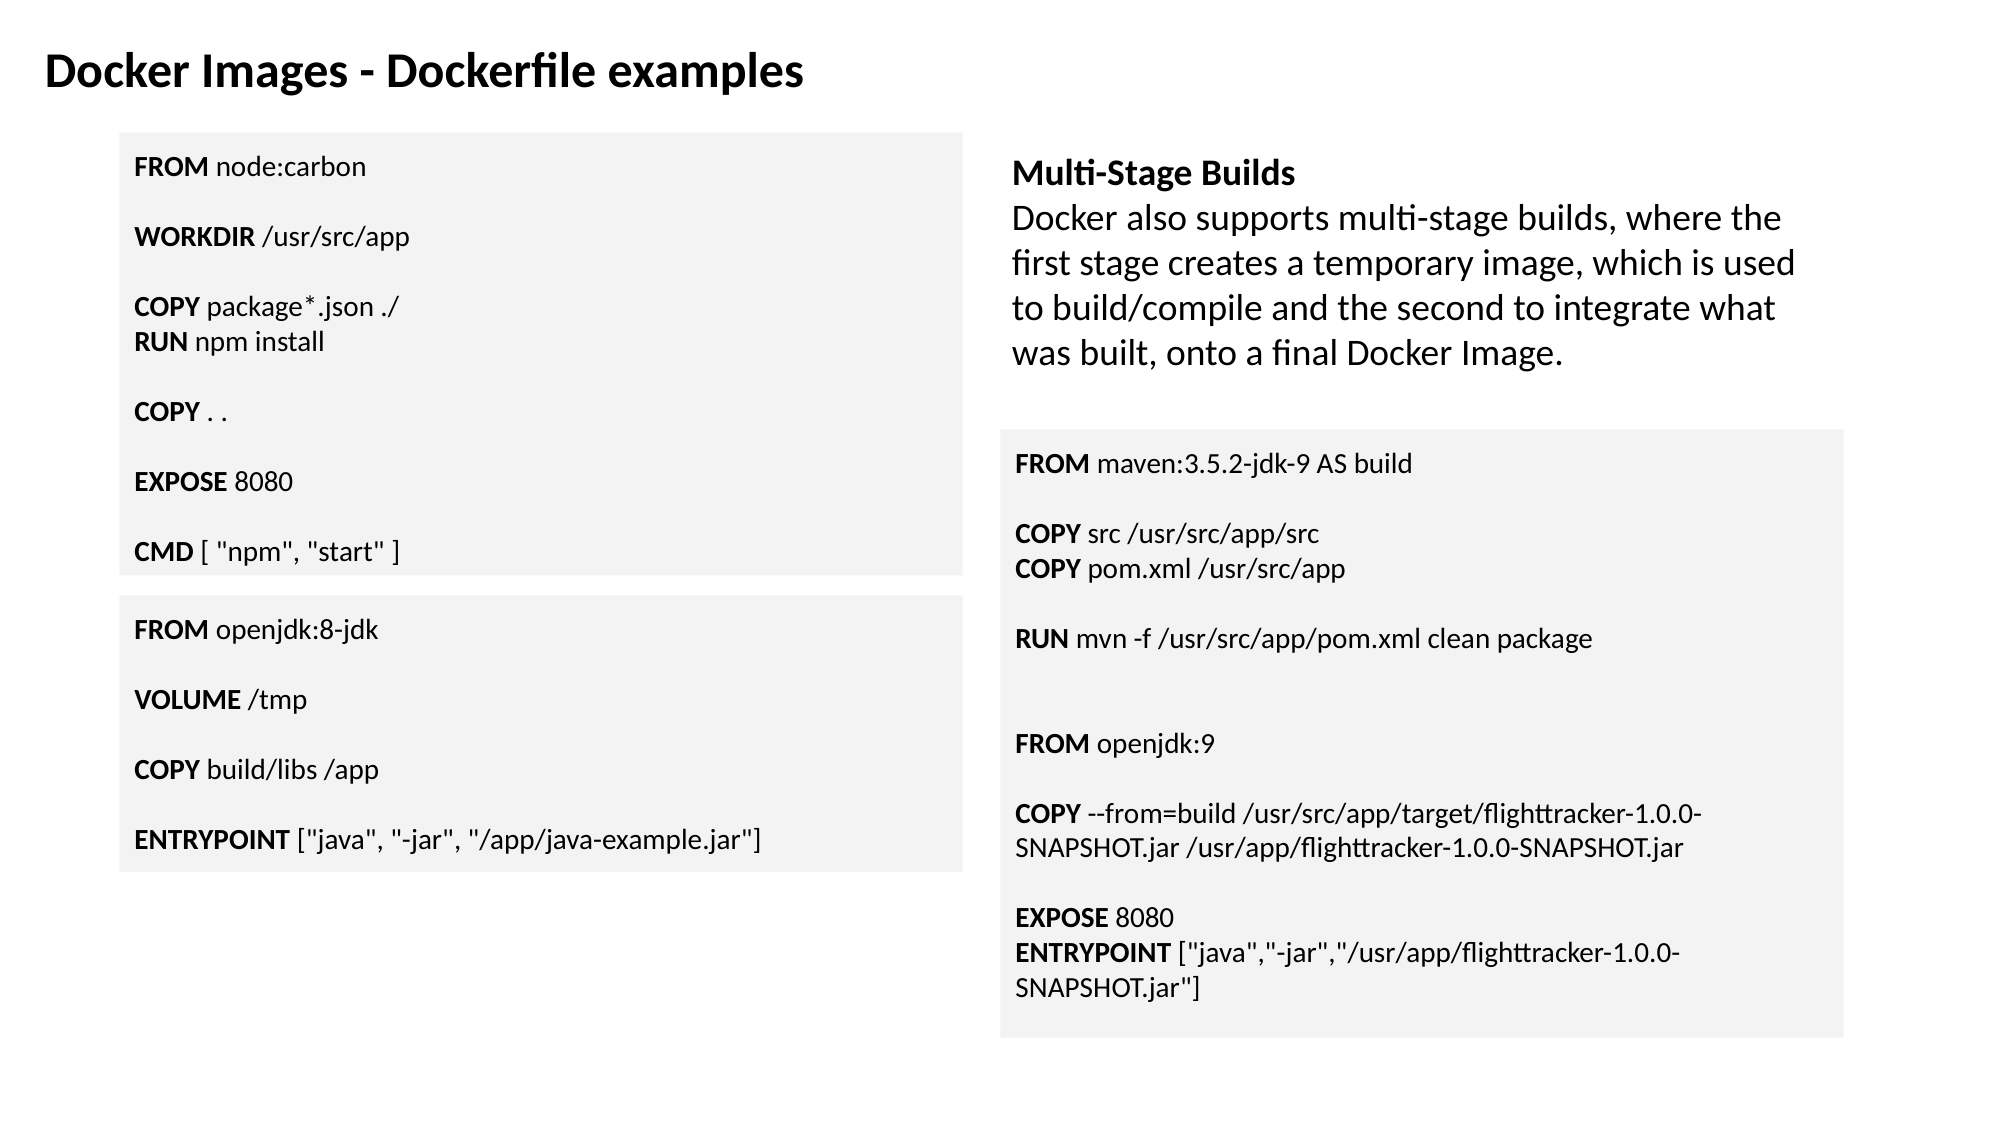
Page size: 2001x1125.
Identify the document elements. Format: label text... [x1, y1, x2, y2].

text_box FROM node:carbon WORKDIR /usr/src/app COPY package*.json ./ RUN npm install COPY . . EXPOSE 8080 CMD [ "npm", "start" ] [119, 132, 963, 576]
text_box FROM maven:3.5.2-jdk-9 AS build COPY src /usr/src/app/src COPY pom.xml /usr/src/app RUN mvn -f /usr/src/app/pom.xml clean package FROM openjdk:9 COPY --from=build /usr/src/app/target/flighttracker-1.0.0-SNAPSHOT.jar /usr/app/flighttracker-1.0.0-SNAPSHOT.jar EXPOSE 8080 ENTRYPOINT ["java","-jar","/usr/app/flighttracker-1.0.0-SNAPSHOT.jar"] [1000, 429, 1844, 1038]
text_box FROM openjdk:8-jdk VOLUME /tmp COPY build/libs /app ENTRYPOINT ["java", "-jar", "/app/java-example.jar"] [119, 595, 963, 872]
text_box Docker Images - Dockerfile examples [29, 29, 1950, 1070]
text_box Multi-Stage Builds Docker also supports multi-stage builds, where the first stage creates a temporary image, which is used to build/compile and the second to integrate what was built, onto a final Docker Image. [996, 132, 1848, 430]
